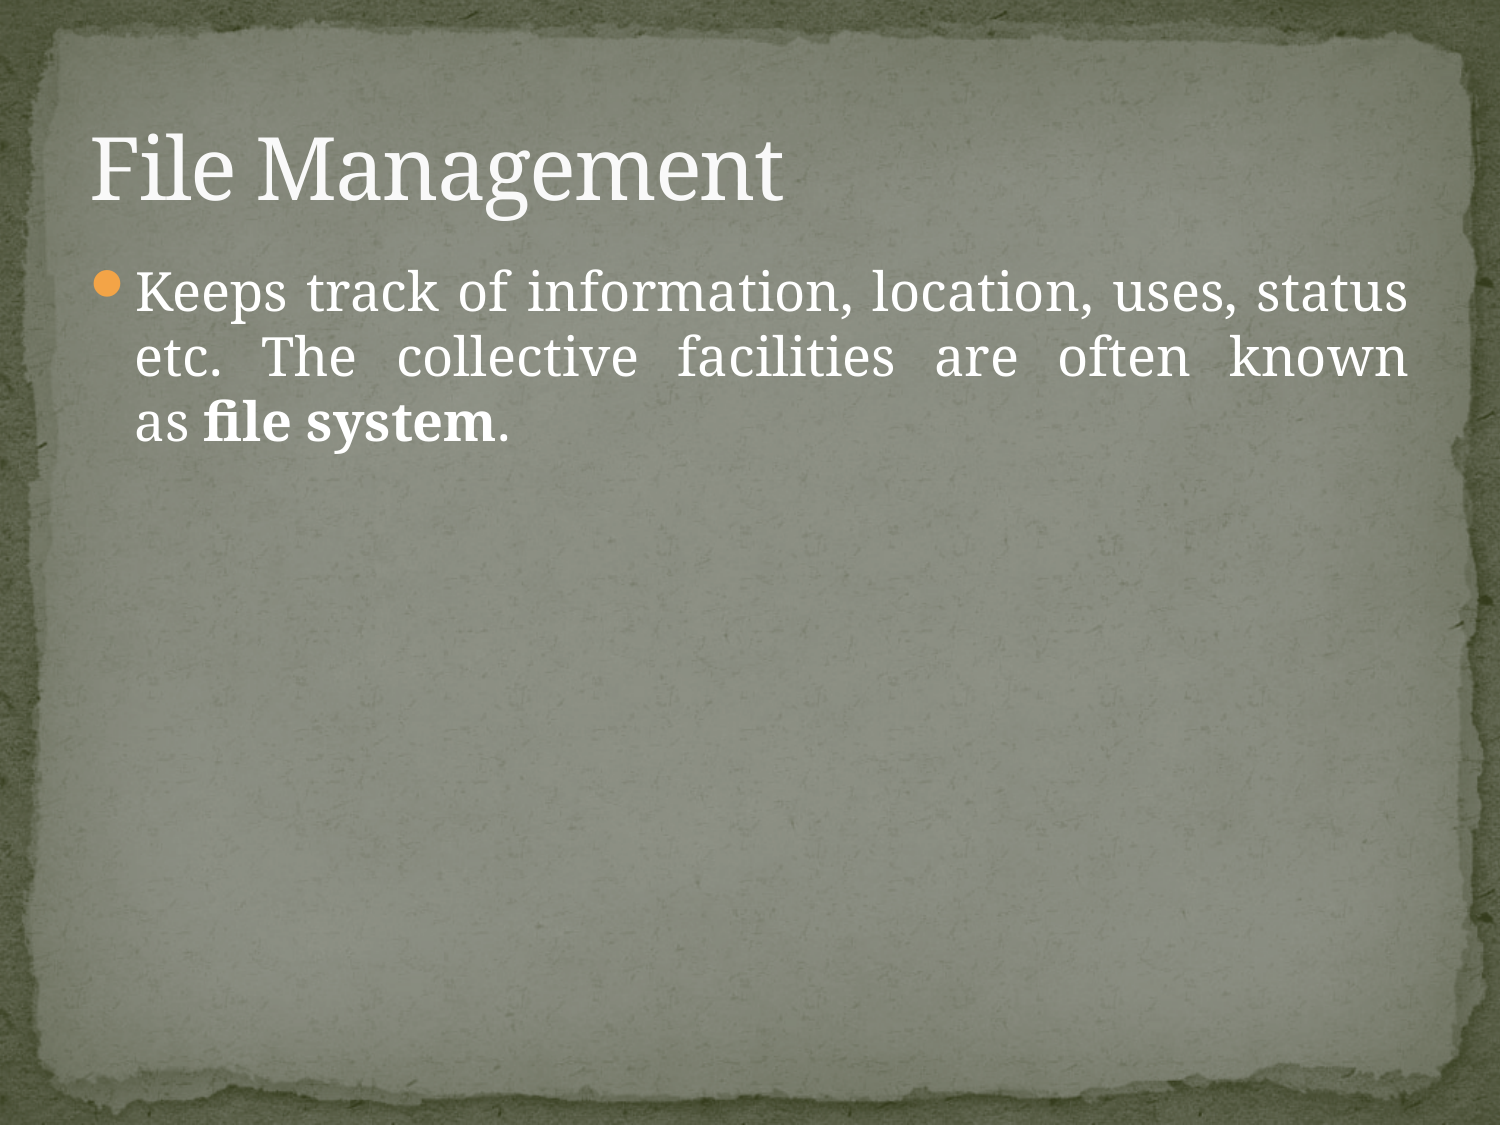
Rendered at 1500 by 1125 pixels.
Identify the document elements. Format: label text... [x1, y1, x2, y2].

title File Management [74, 24, 1425, 225]
list Keeps track of information, location, uses, status etc. The collective facilities are often known as file system. [75, 249, 1425, 1000]
